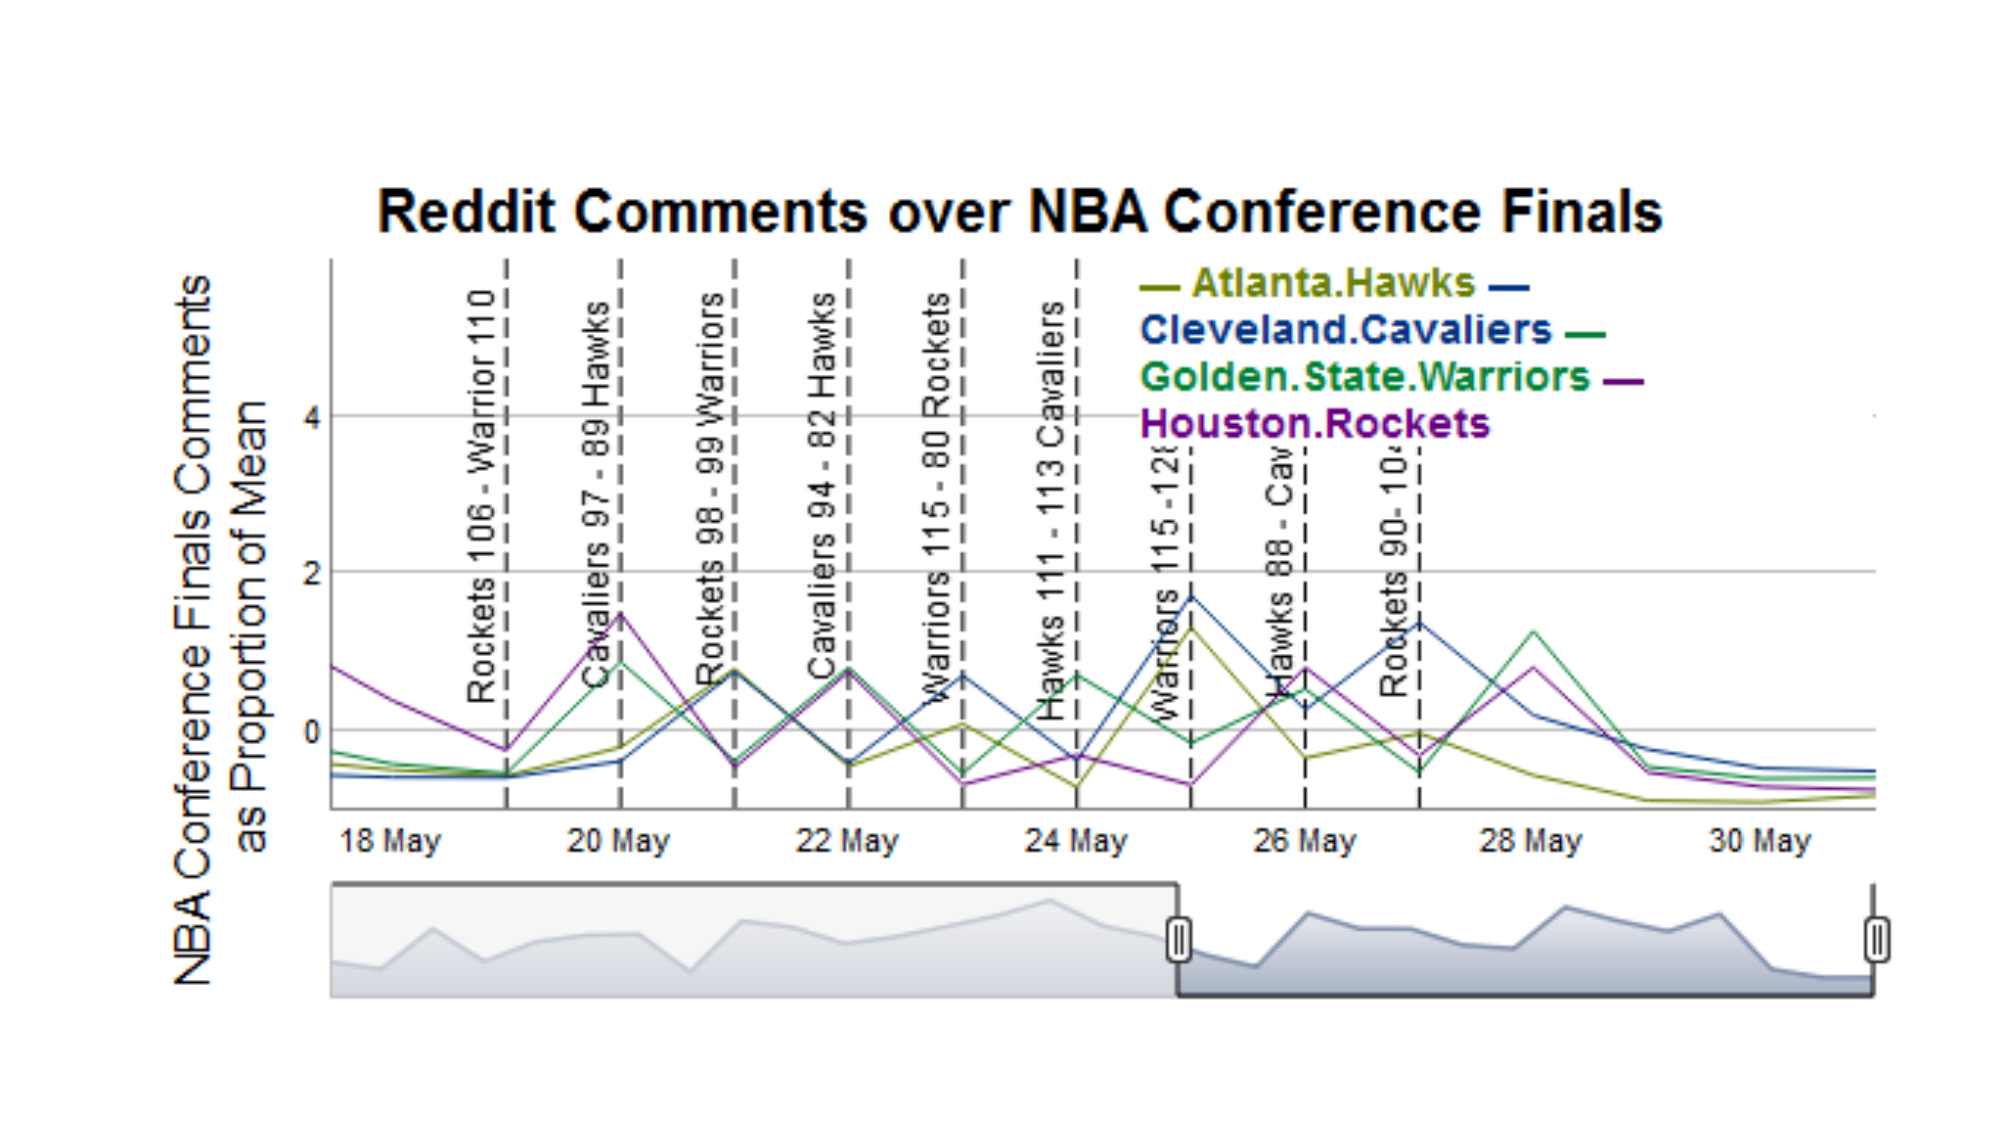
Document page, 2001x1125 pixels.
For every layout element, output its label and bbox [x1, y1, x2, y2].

list [137, 148, 1915, 1023]
